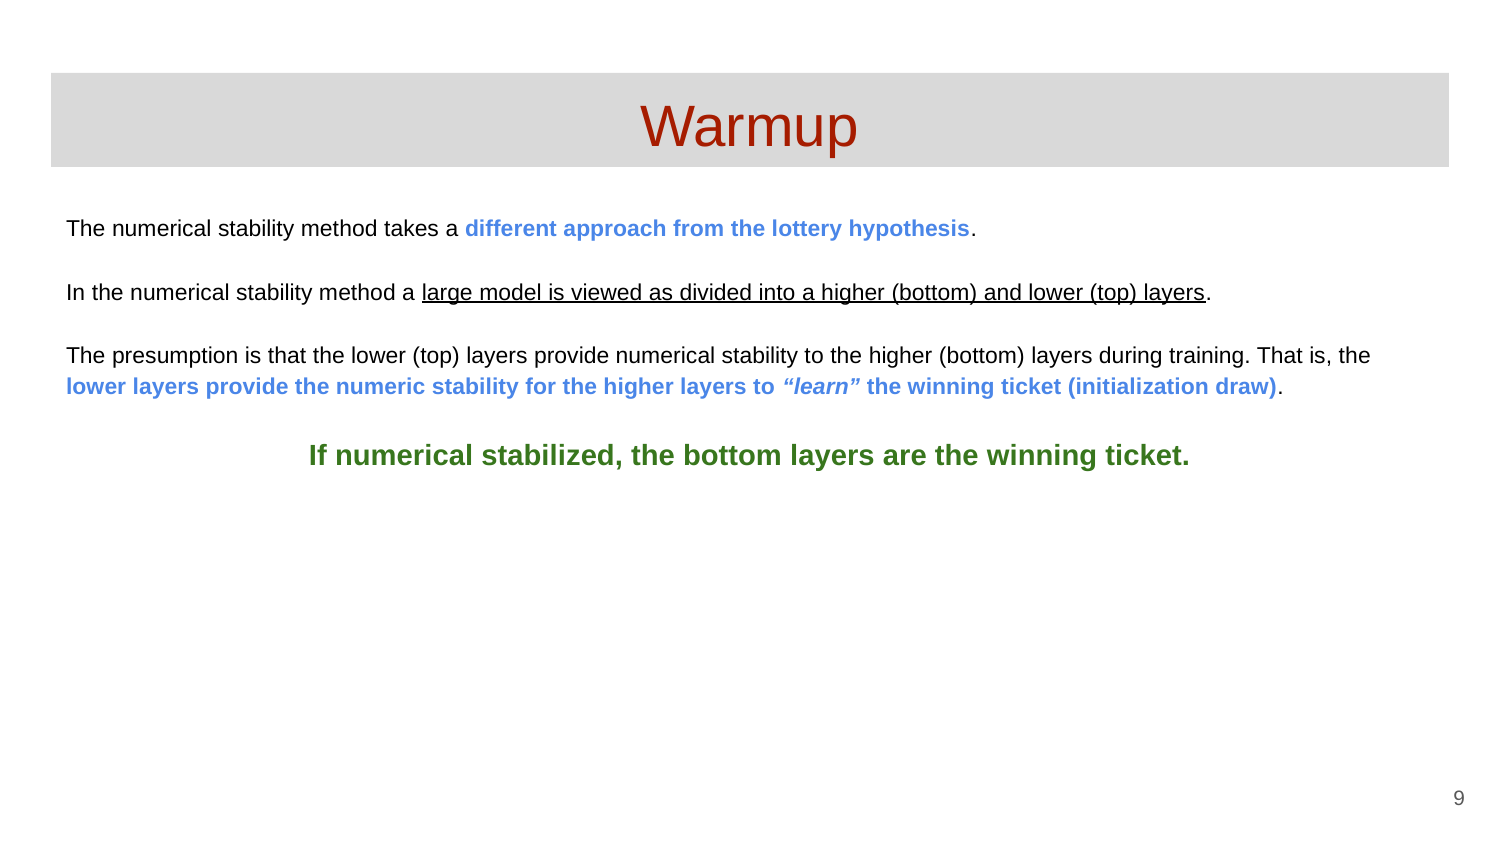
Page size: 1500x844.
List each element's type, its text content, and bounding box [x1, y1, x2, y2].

text_box The numerical stability method takes a different approach from the lottery hypothesis. In the numerical stability method a large model is viewed as divided into a higher (bottom) and lower (top) layers. The presumption is that the lower (top) layers provide numerical stability to the higher (bottom) layers during training. That is, the lower layers provide the numeric stability for the higher layers to “learn” the winning ticket (initialization draw). If numerical stabilized, the bottom layers are the winning ticket. [51, 194, 1449, 601]
slide_number ‹#› [1389, 764, 1480, 830]
title Warmup [51, 72, 1449, 167]
